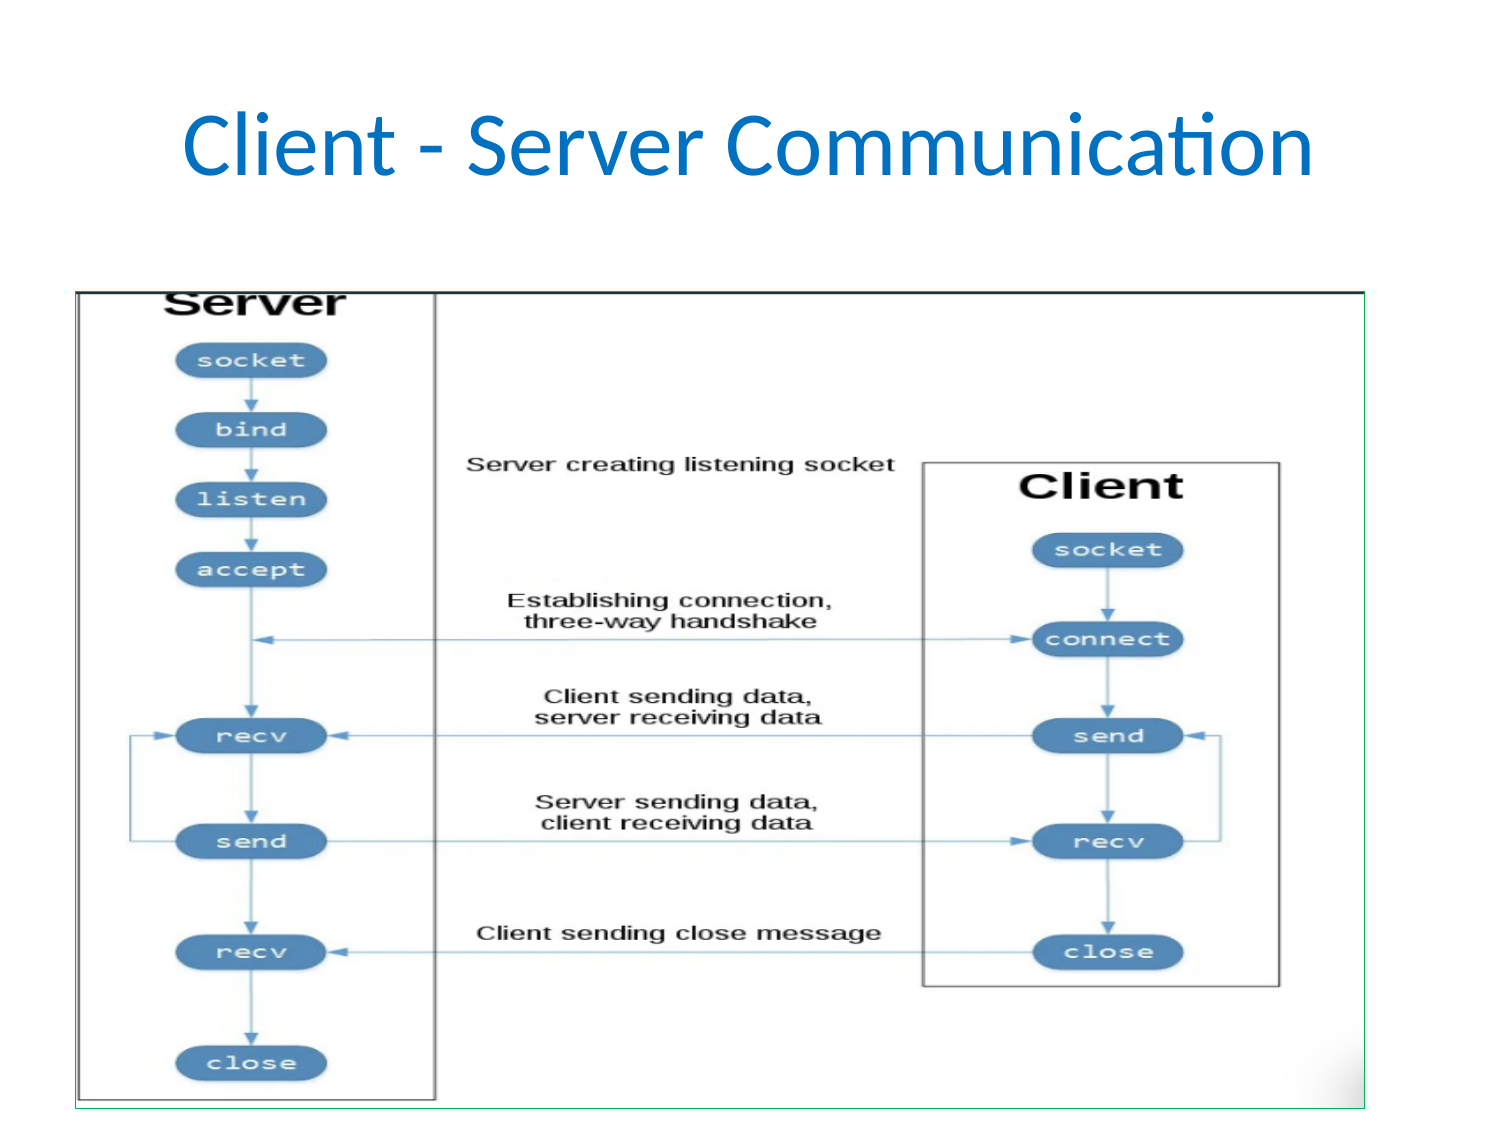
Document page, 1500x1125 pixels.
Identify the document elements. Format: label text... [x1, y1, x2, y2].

title Client - Server Communication [75, 45, 1425, 233]
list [74, 290, 1365, 1109]
